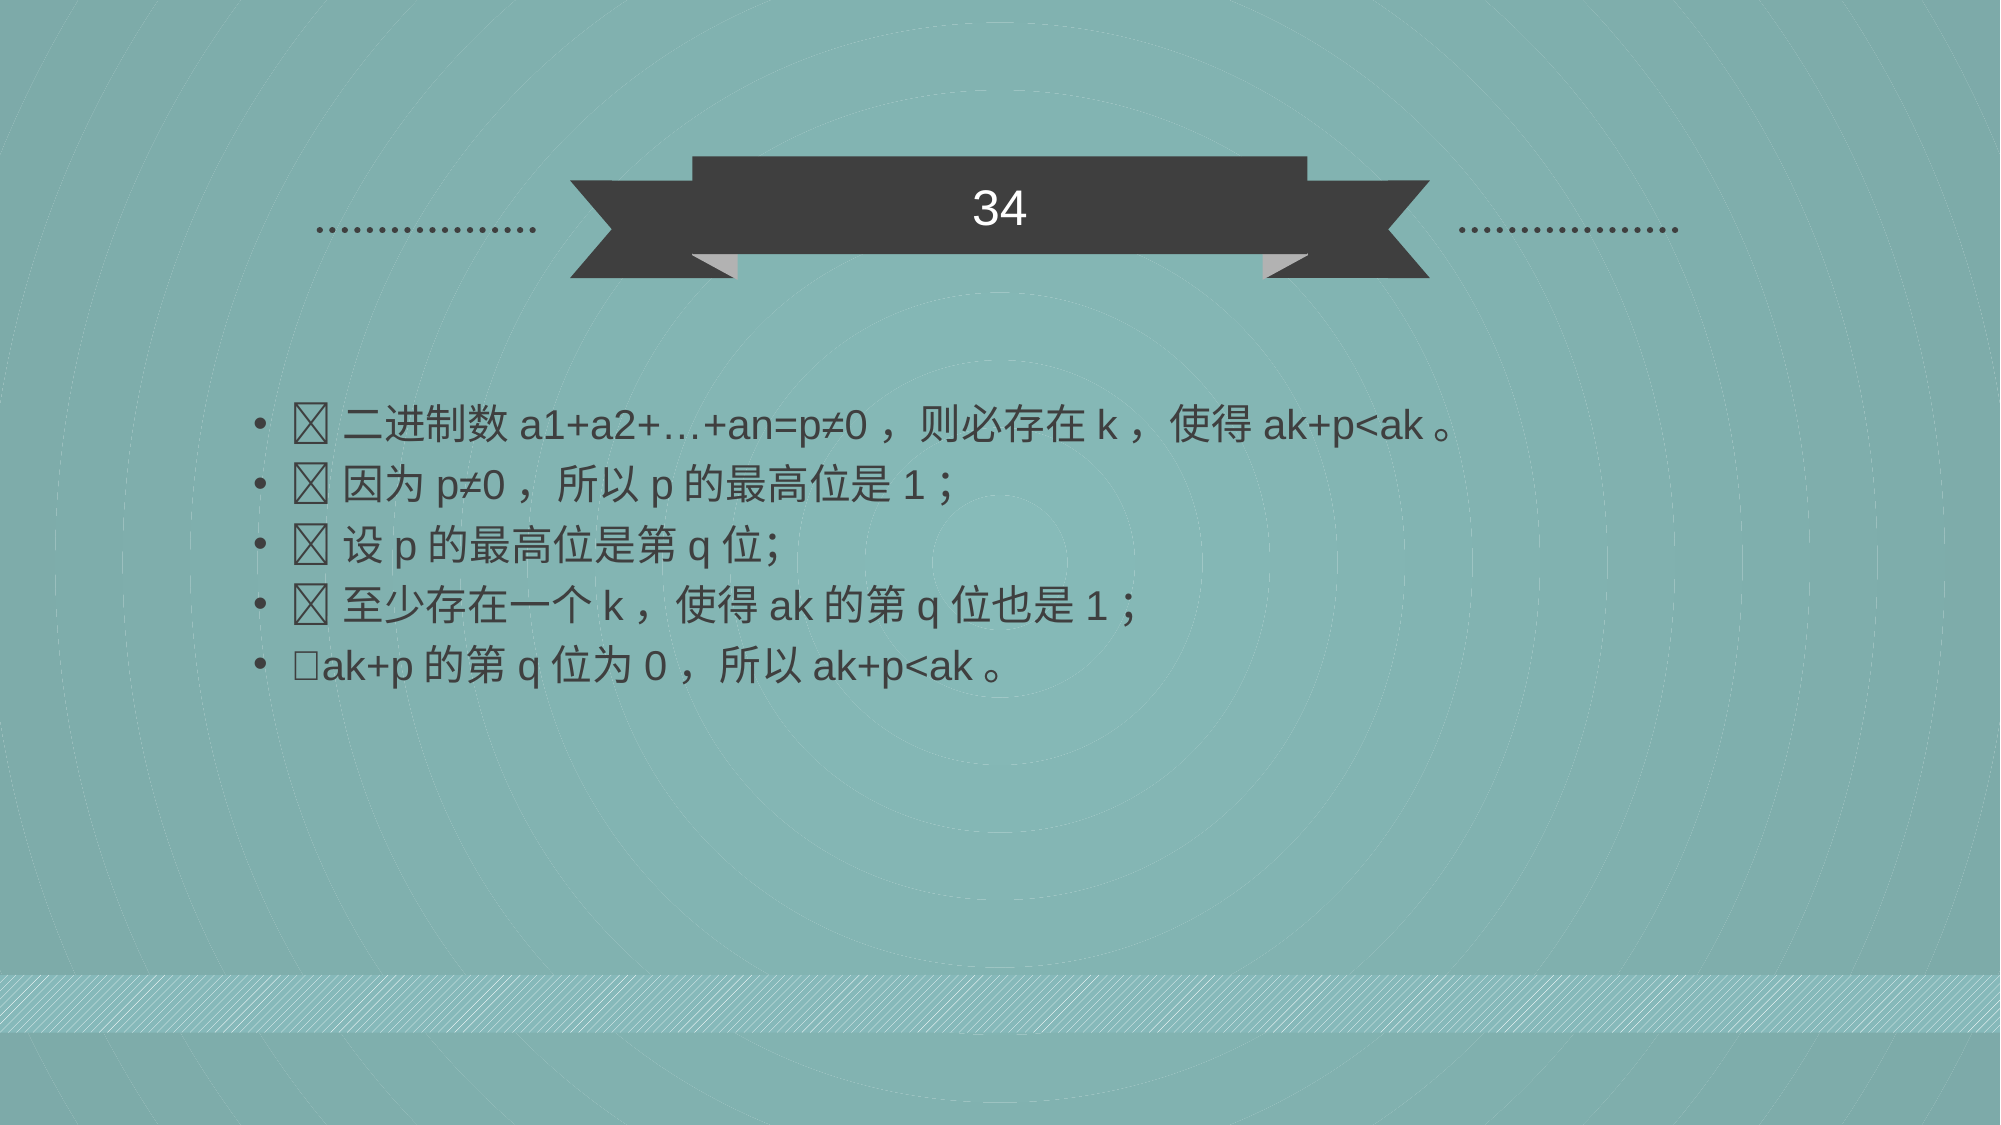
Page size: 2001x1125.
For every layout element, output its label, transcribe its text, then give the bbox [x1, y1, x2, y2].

text_box [1262, 254, 1309, 280]
text_box 二进制数a1+a2+…+an=p≠0，则必存在k，使得ak+p<ak。 因为p≠0，所以p的最高位是1； 设p的最高位是第q位； 至少存在一个k，使得ak的第q位也是1； ak+p的第q位为0，所以ak+p<ak。 [238, 380, 1762, 699]
text_box [0, 974, 2000, 1034]
text_box [567, 179, 734, 280]
text_box [691, 255, 738, 280]
text_box [1267, 179, 1433, 280]
text_box 34 [691, 155, 1308, 255]
